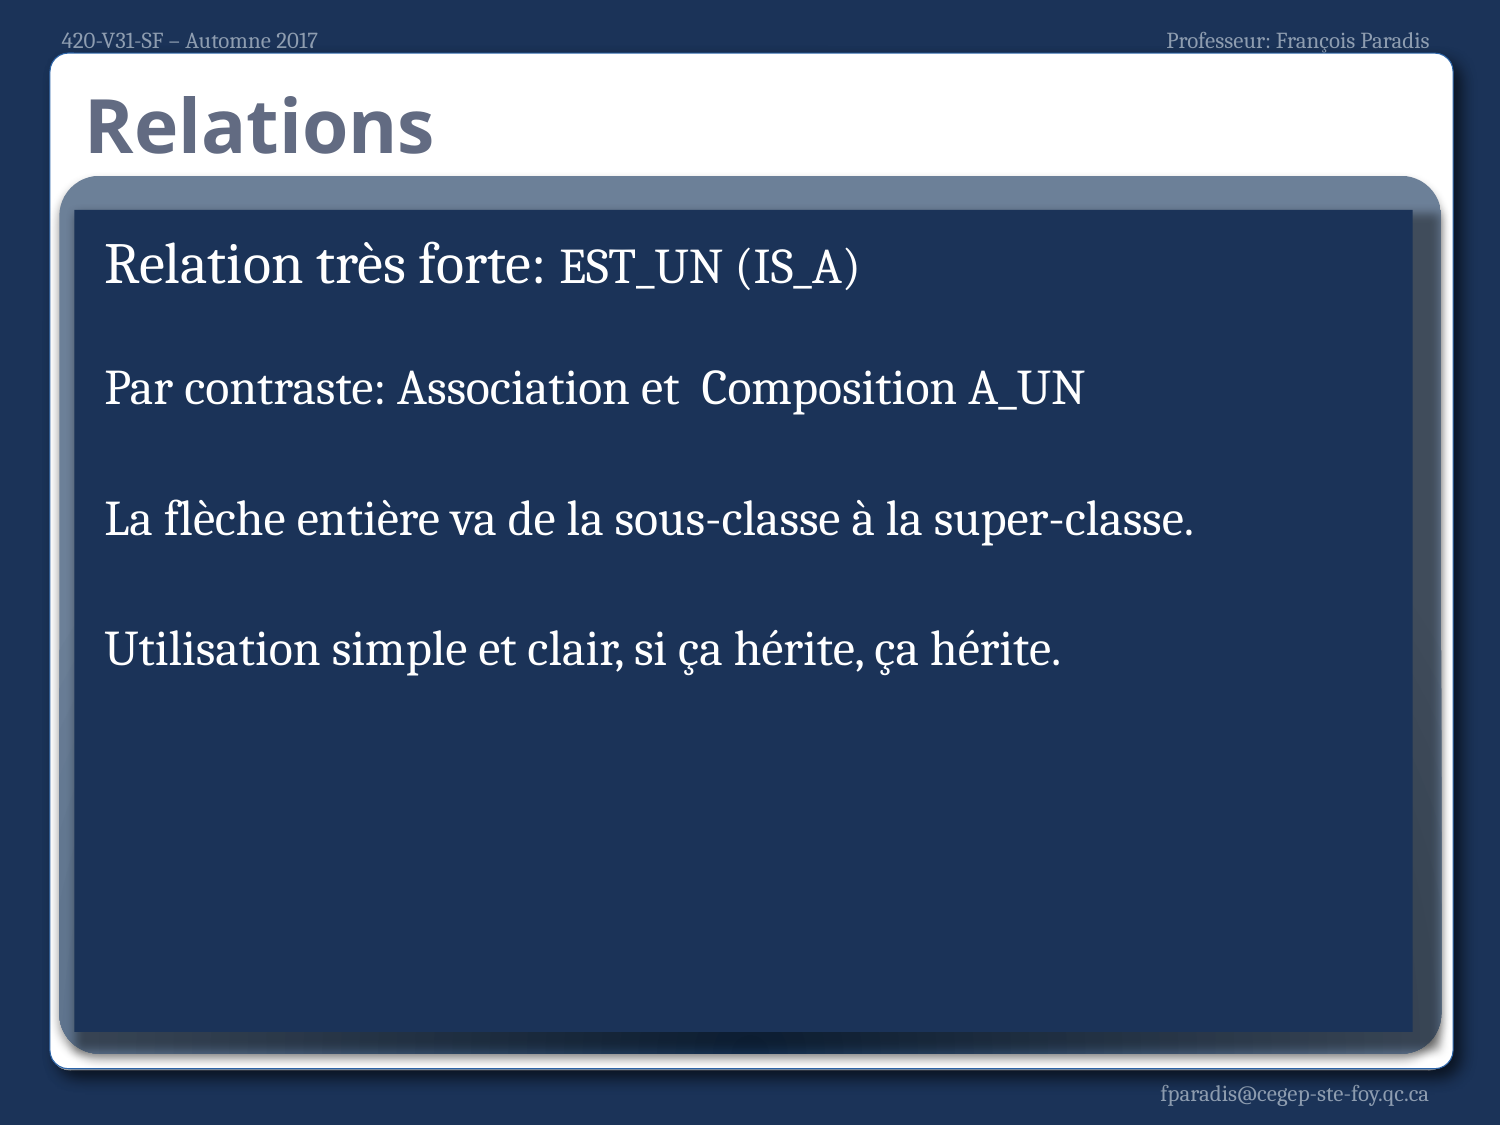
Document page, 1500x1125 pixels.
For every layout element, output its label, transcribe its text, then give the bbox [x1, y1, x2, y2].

title Relations [70, 58, 1413, 176]
list Relation très forte: EST_UN (IS_A) Par contraste: Association et Composition A_UN La flèche entière va de la sous-classe à la super-classe. Utilisation simple et clair, si ça hérite, ça hérite. [74, 209, 1413, 1032]
